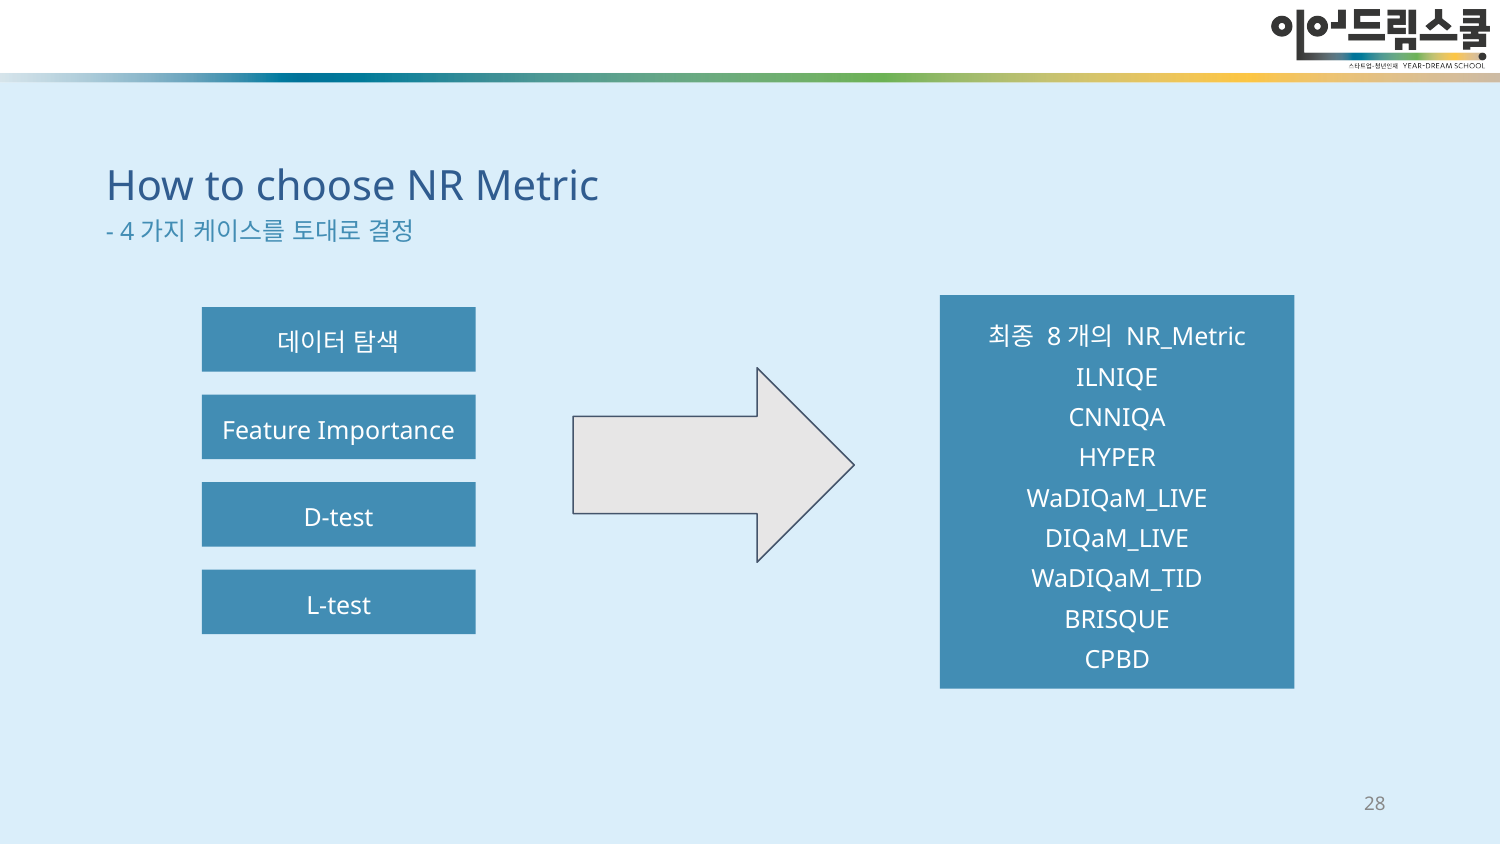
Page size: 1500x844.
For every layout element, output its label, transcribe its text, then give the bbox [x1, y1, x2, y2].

text_box D-test [201, 482, 476, 547]
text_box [0, 0, 1500, 83]
text_box [573, 367, 855, 563]
text_box 데이터 탐색 [201, 307, 476, 372]
text_box How to choose NR Metric [90, 135, 811, 224]
text_box 최종 8개의 NR_Metric ILNIQE CNNIQA HYPER WaDIQaM_LIVE DIQaM_LIVE WaDIQaM_TID BRISQUE CPBD [939, 295, 1295, 689]
slide_number 28 [1059, 782, 1397, 827]
text_box - 4가지 케이스를 토대로 결정 [90, 195, 785, 261]
text_box Feature Importance [201, 394, 476, 460]
text_box L-test [201, 569, 476, 635]
